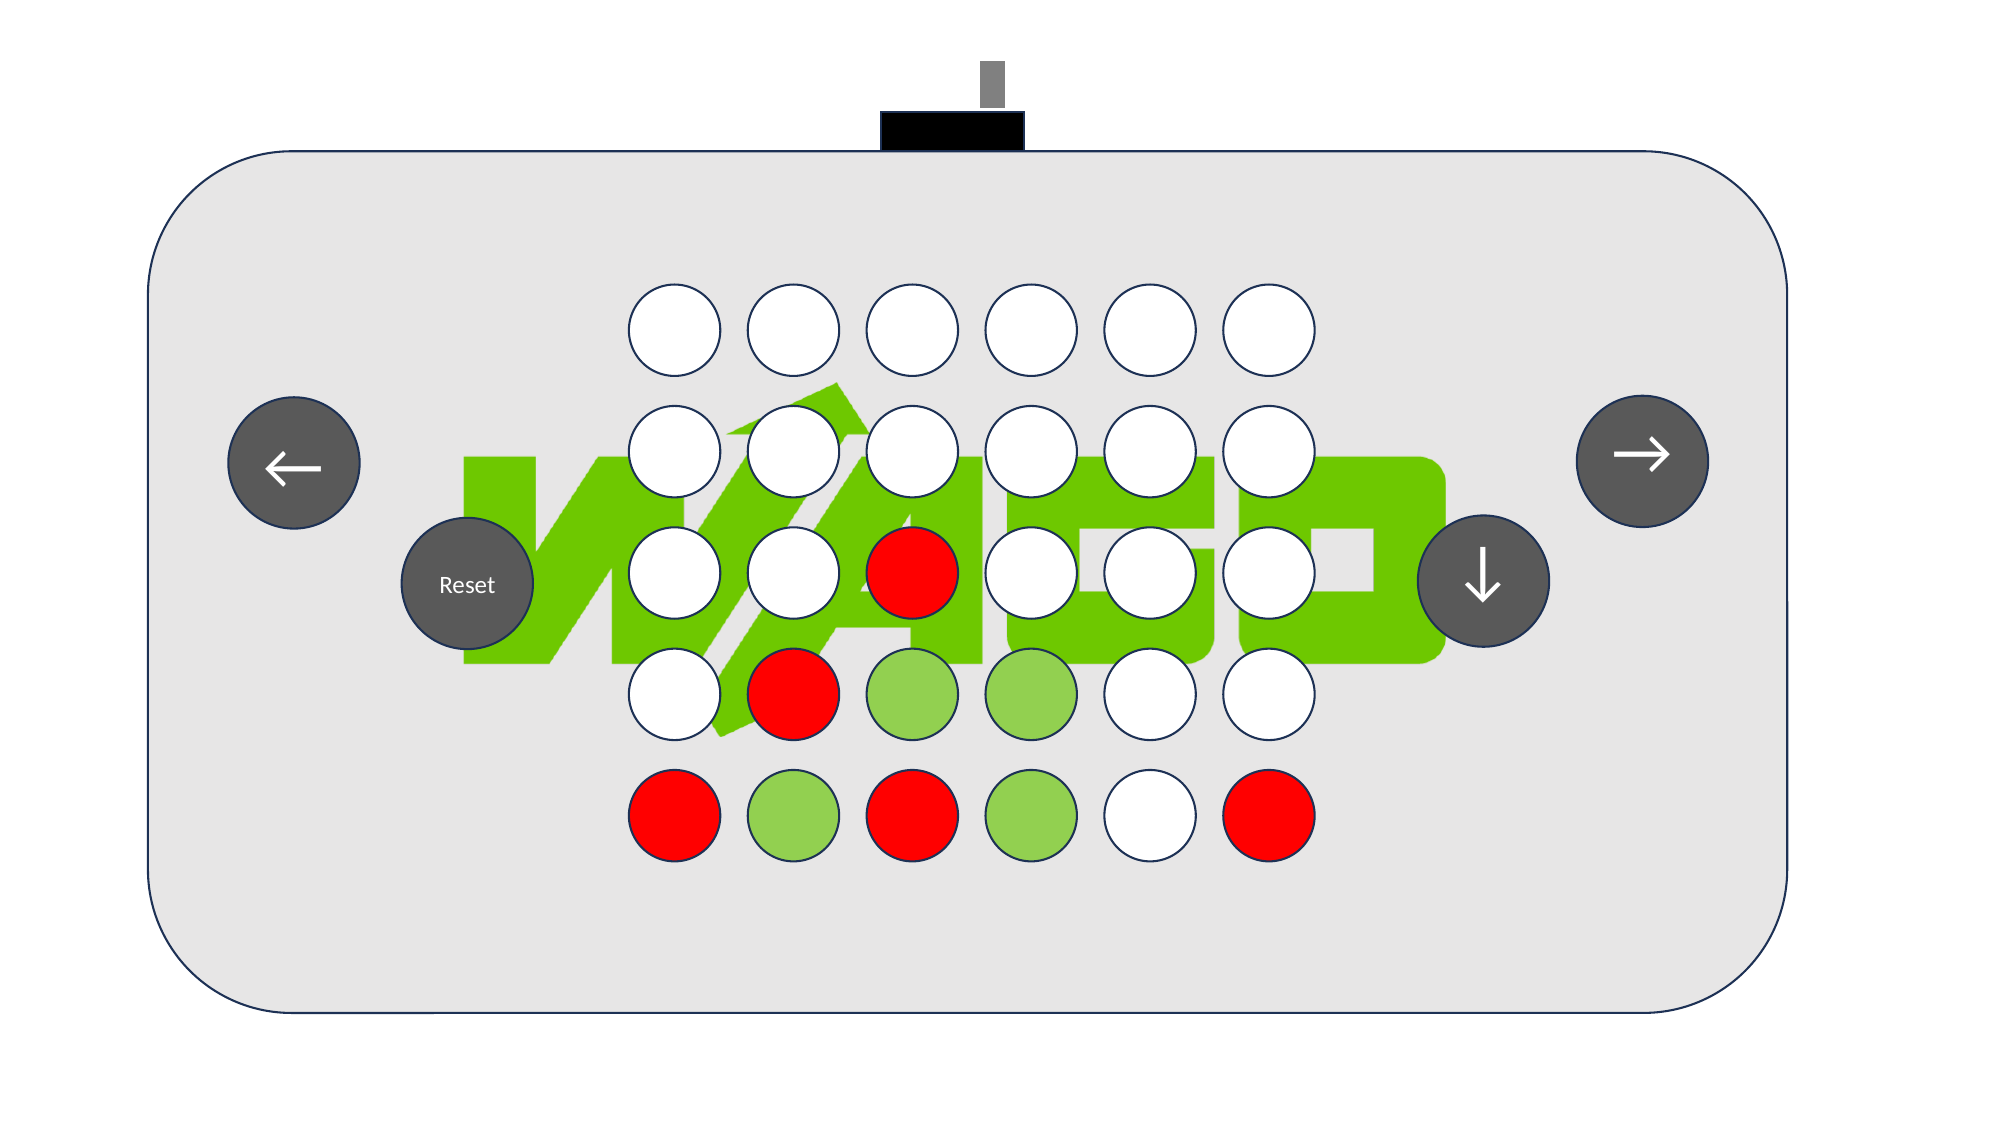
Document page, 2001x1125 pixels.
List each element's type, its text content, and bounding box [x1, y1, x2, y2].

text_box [187, 255, 499, 688]
text_box [1222, 283, 1316, 377]
text_box [627, 768, 722, 863]
text_box [774, 737, 813, 742]
text_box [865, 768, 960, 863]
text_box [1103, 283, 1197, 377]
text_box [978, 59, 1007, 110]
text_box ← [1575, 394, 1710, 529]
text_box [1131, 737, 1170, 742]
text_box [627, 283, 722, 377]
text_box [746, 768, 841, 863]
text_box [655, 737, 694, 742]
text_box [865, 283, 960, 377]
text_box [1222, 768, 1316, 863]
picture [463, 382, 1446, 737]
text_box [1012, 737, 1051, 742]
text_box [746, 283, 841, 377]
text_box [1249, 737, 1289, 742]
text_box [146, 150, 1789, 1015]
text_box [893, 737, 932, 742]
text_box [880, 111, 1025, 152]
text_box [984, 283, 1078, 377]
text_box ↑ [1446, 514, 1551, 648]
text_box [984, 768, 1078, 863]
text_box [1103, 768, 1197, 863]
